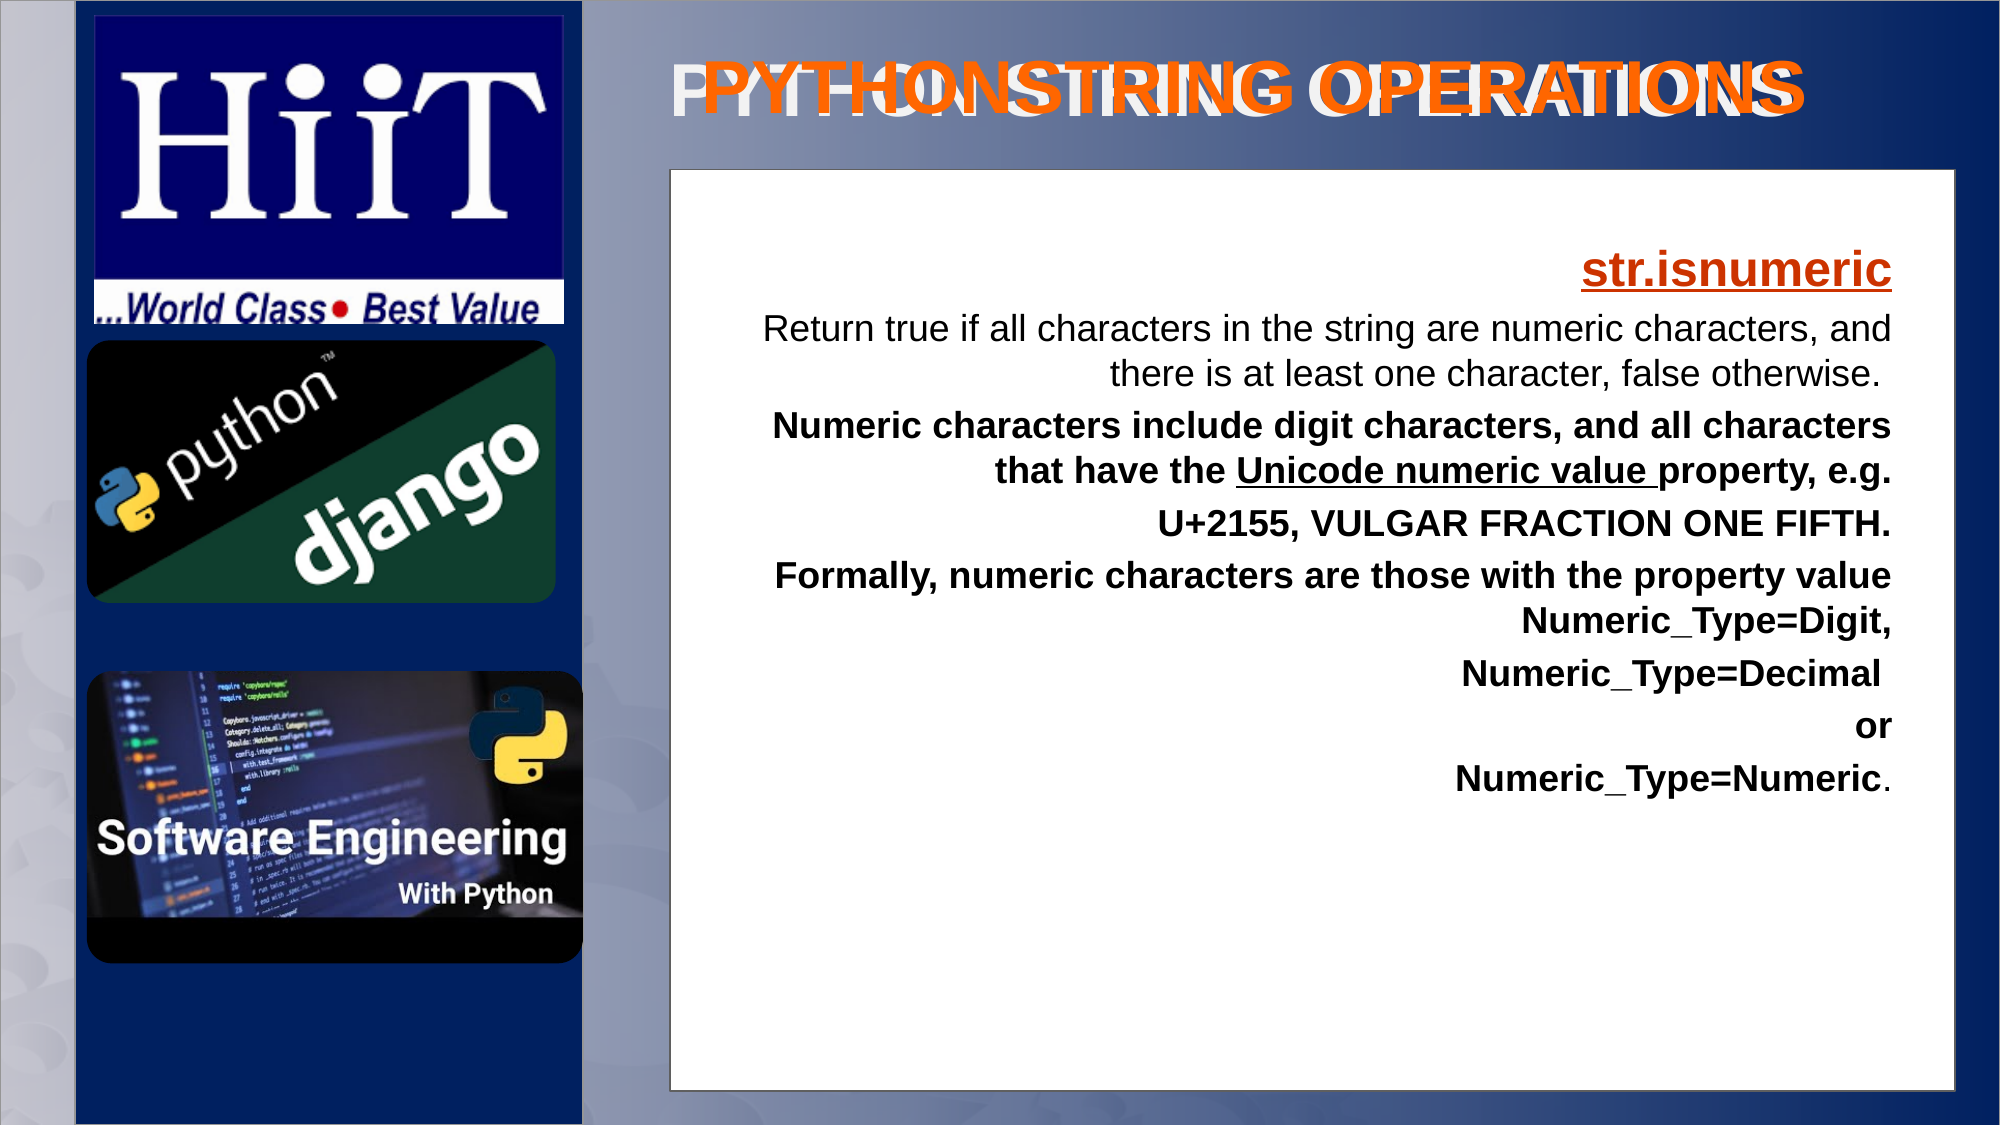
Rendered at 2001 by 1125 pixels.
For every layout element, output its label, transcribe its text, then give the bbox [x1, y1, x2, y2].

subtitle str.isnumeric Return true if all characters in the string are numeric characters, and there is at least one character, false otherwise. Numeric characters include digit characters, and all characters that have the Unicode numeric value property, e.g. U+2155, VULGAR FRACTION ONE FIFTH. Formally, numeric characters are those with the property value Numeric_Type=Digit, Numeric_Type=Decimal or Numeric_Type=Numeric. [679, 228, 1908, 517]
text_box [74, 0, 584, 1125]
text_box [0, 0, 74, 1125]
picture [86, 671, 583, 964]
picture [94, 15, 564, 324]
picture [86, 340, 556, 603]
text_box PYTHONSTRING OPERATIONS [582, 13, 1824, 154]
text_box PYTHON STRING OPERATIONS [582, 62, 1833, 202]
text_box [669, 169, 1955, 1091]
text_box [584, 0, 2000, 1125]
